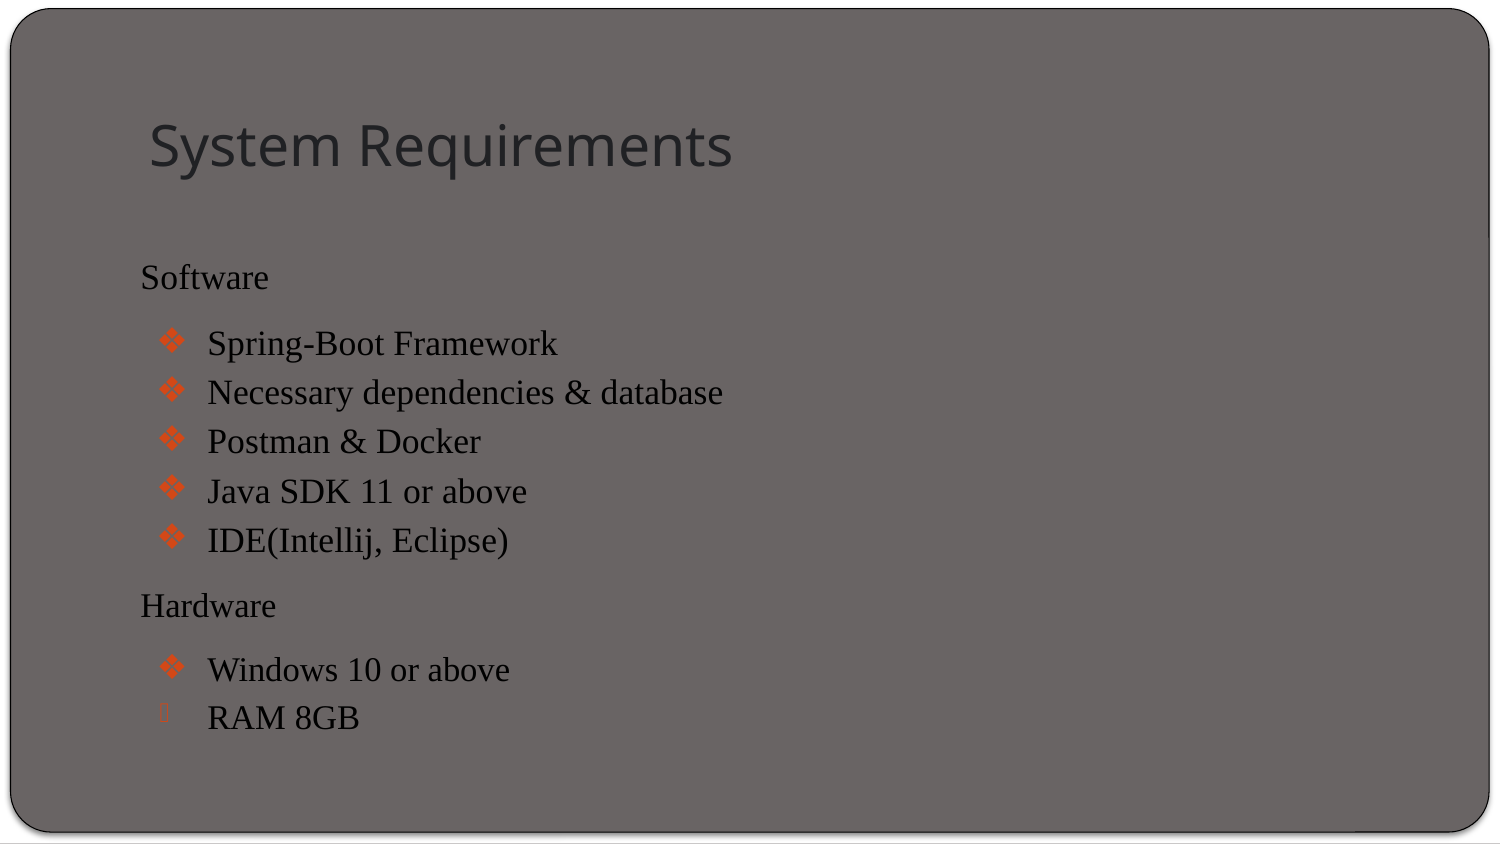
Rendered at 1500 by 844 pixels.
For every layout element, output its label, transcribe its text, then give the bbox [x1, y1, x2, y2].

list Software Spring-Boot Framework Necessary dependencies & database Postman & Docker Java SDK 11 or above IDE(Intellij, Eclipse) Hardware Windows 10 or above RAM 8GB [125, 232, 1479, 755]
title System Requirements [134, 94, 1366, 232]
